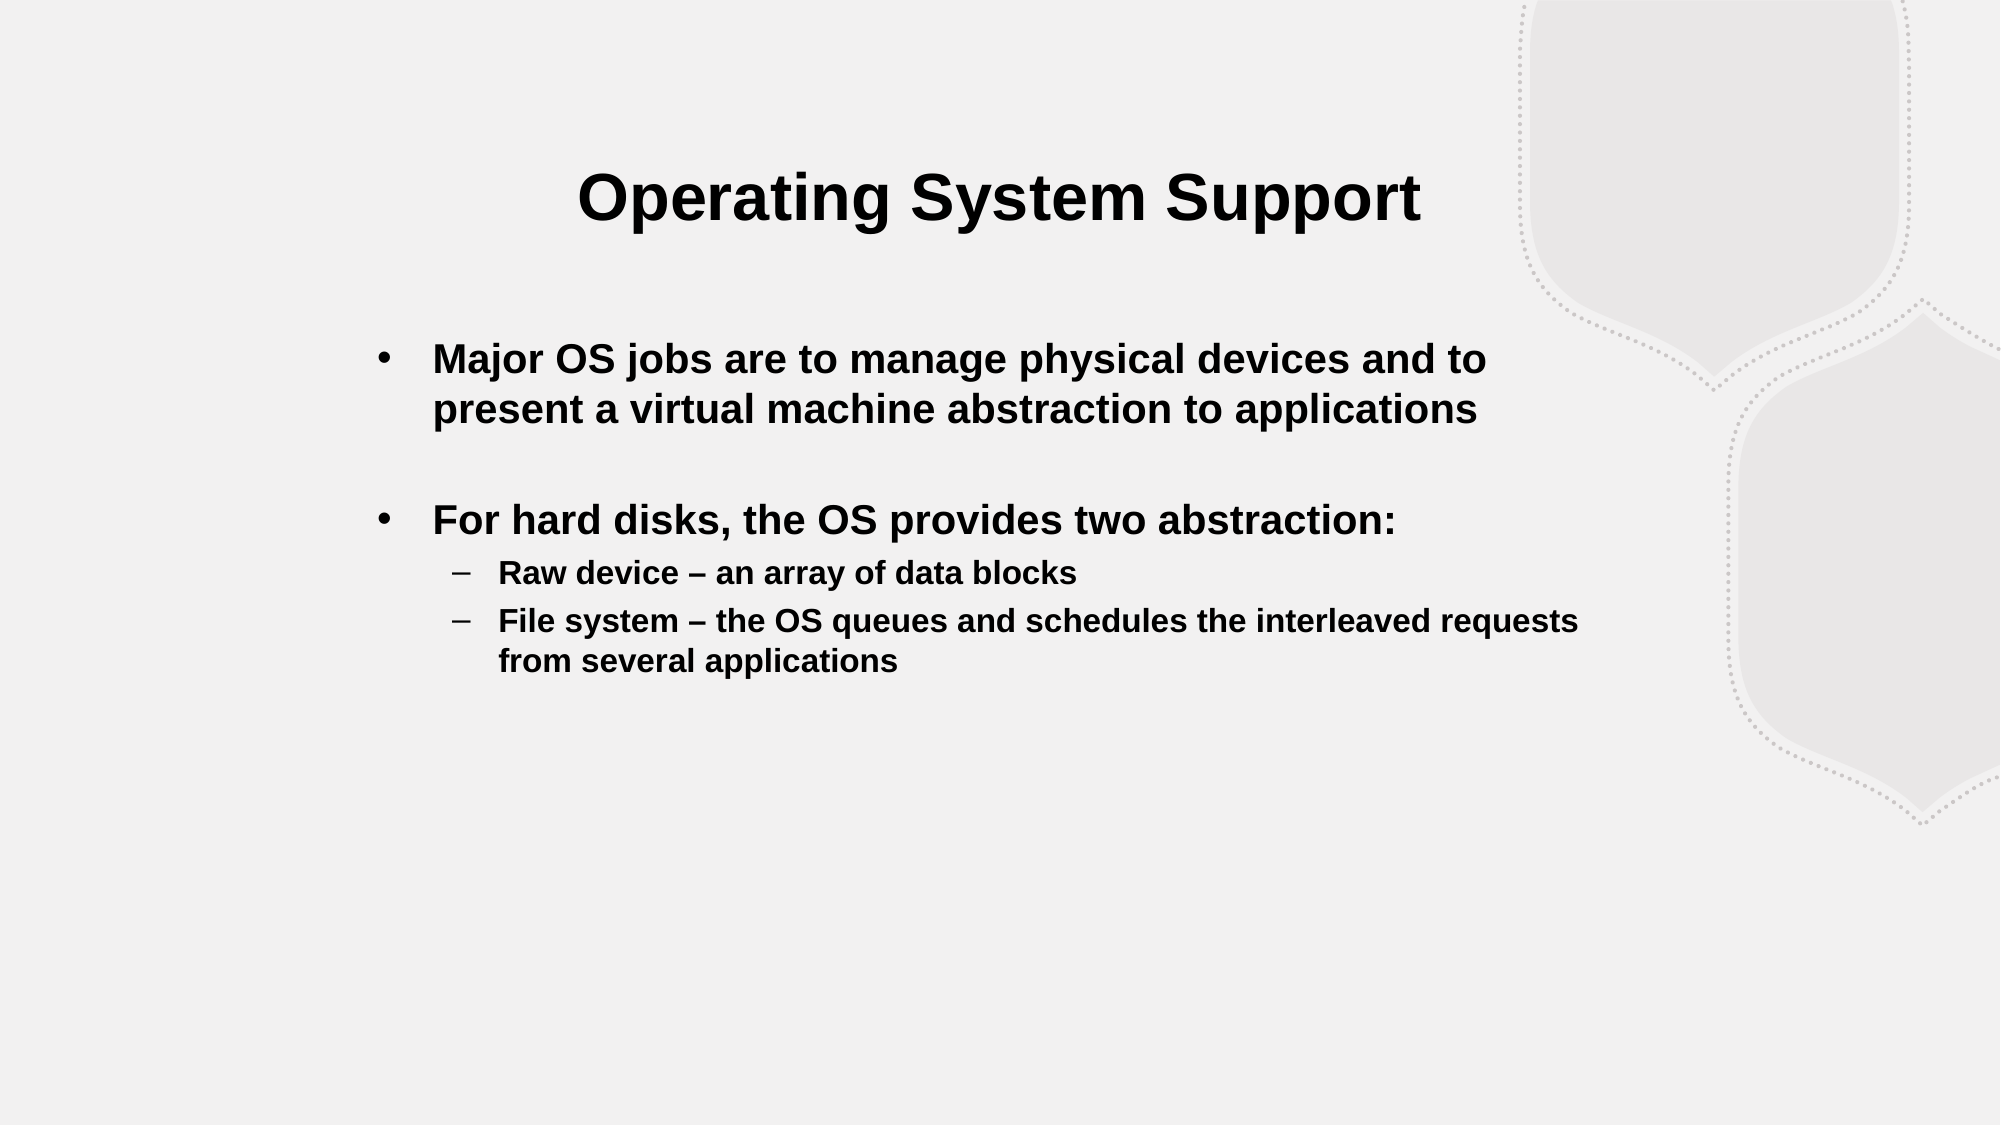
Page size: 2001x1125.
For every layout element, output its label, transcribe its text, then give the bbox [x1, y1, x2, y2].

text_box Major OS jobs are to manage physical devices and to present a virtual machine abstraction to applications For hard disks, the OS provides two abstraction: Raw device – an array of data blocks File system – the OS queues and schedules the interleaved requests from several applications [362, 324, 1638, 1000]
text_box Operating System Support [362, 99, 1638, 288]
